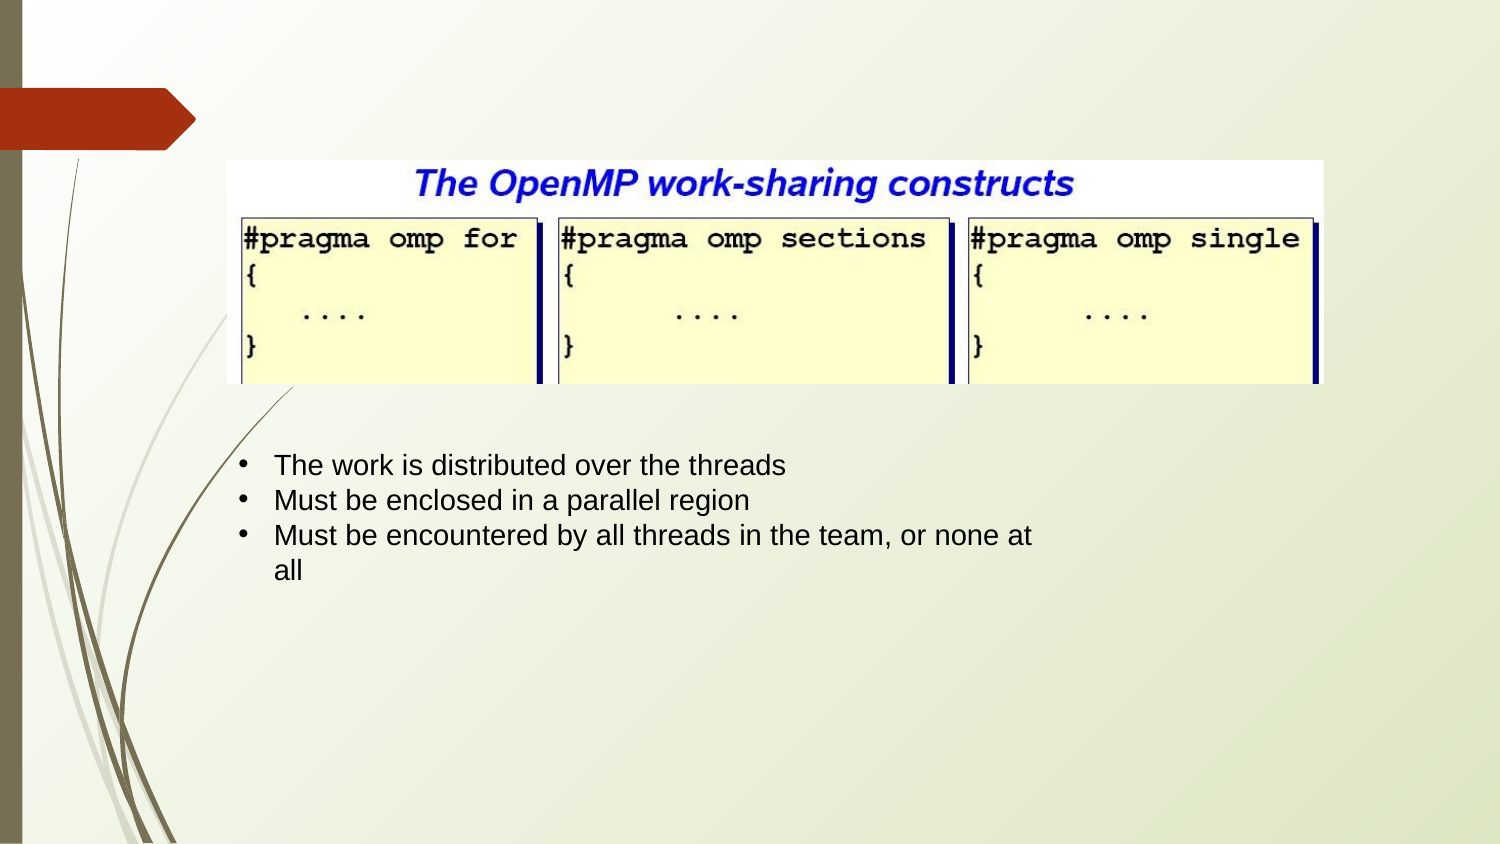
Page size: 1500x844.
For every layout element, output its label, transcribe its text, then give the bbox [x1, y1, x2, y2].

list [226, 160, 1325, 384]
text_box The work is distributed over the threads Must be enclosed in a parallel region Must be encountered by all threads in the team, or none at all [227, 440, 1073, 627]
